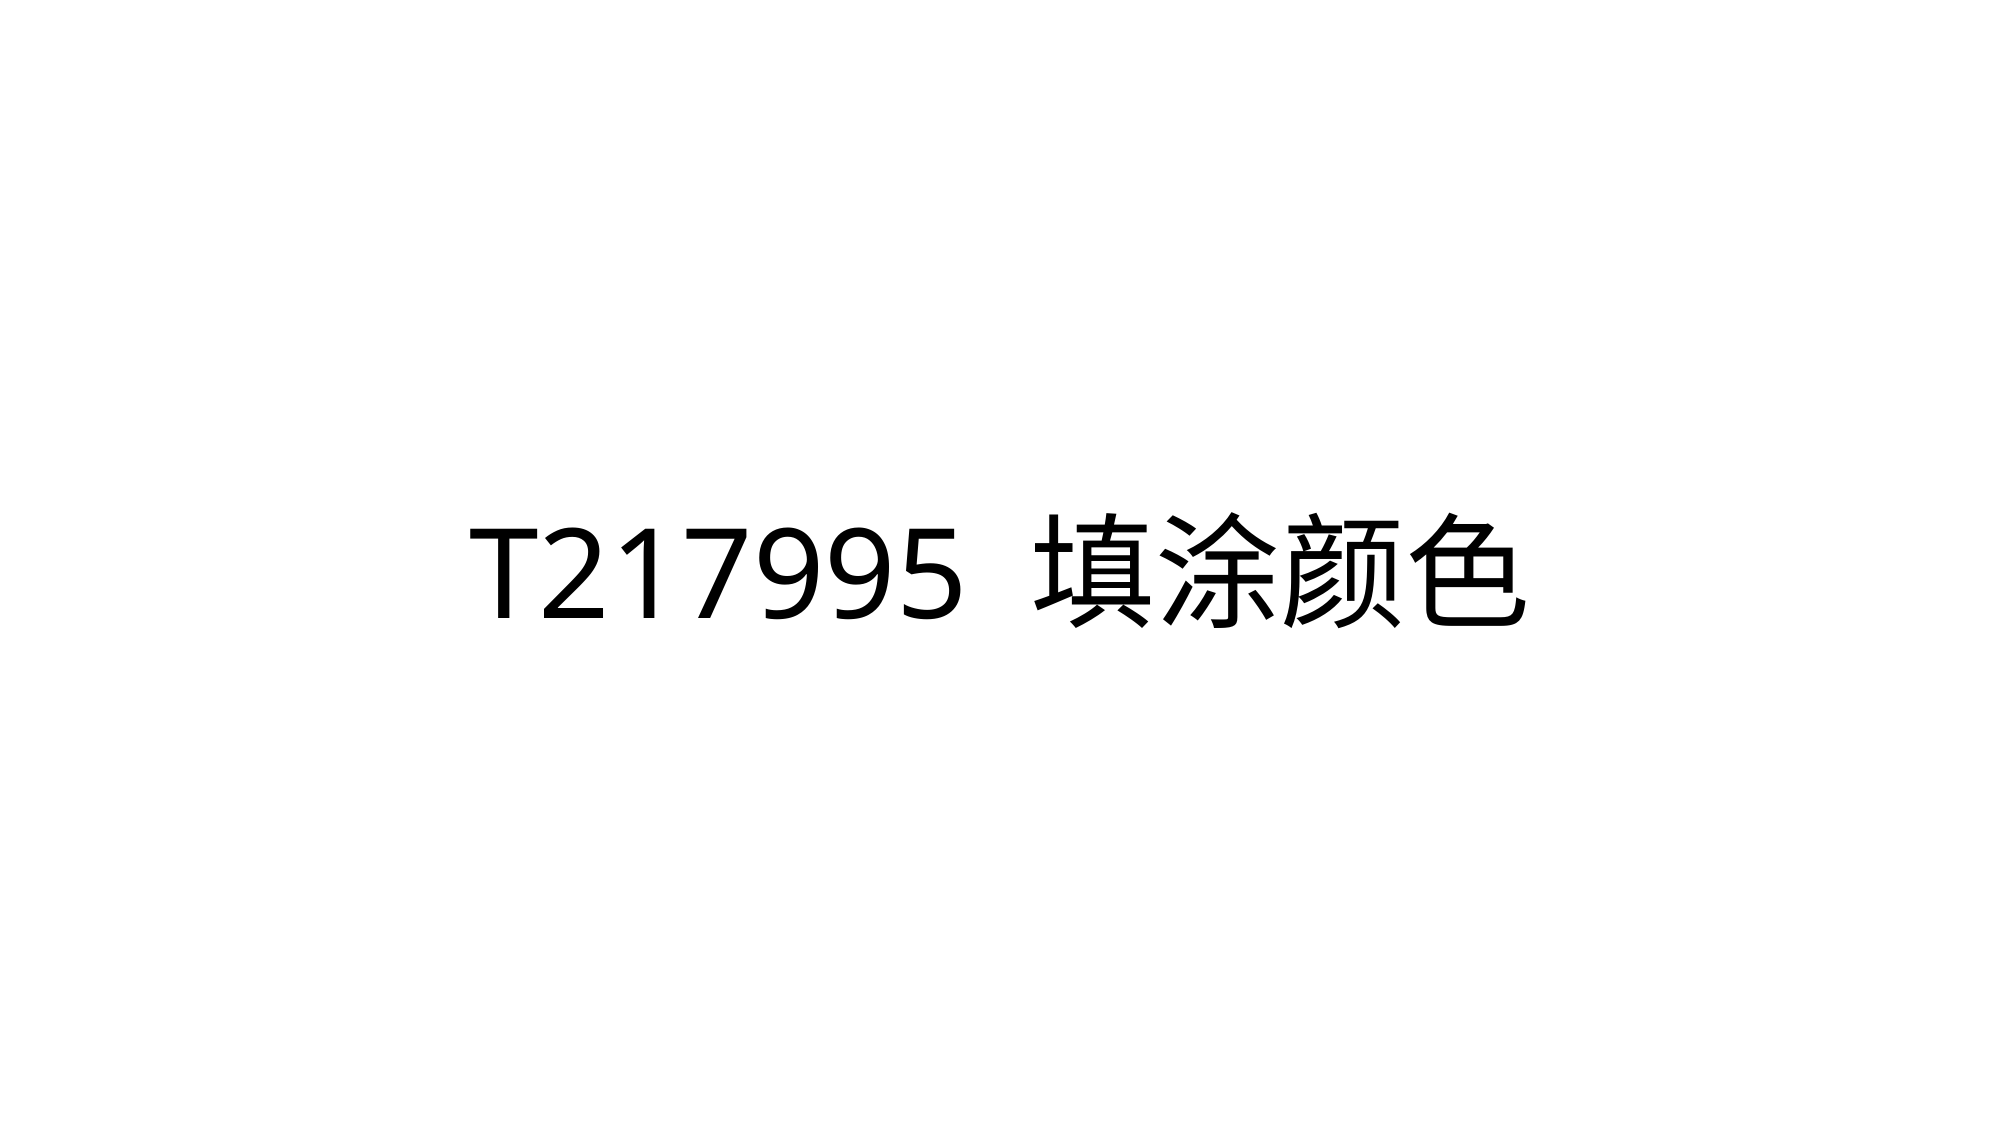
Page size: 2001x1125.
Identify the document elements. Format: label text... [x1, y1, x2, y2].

title T217995 填涂颜色 [249, 472, 1750, 653]
